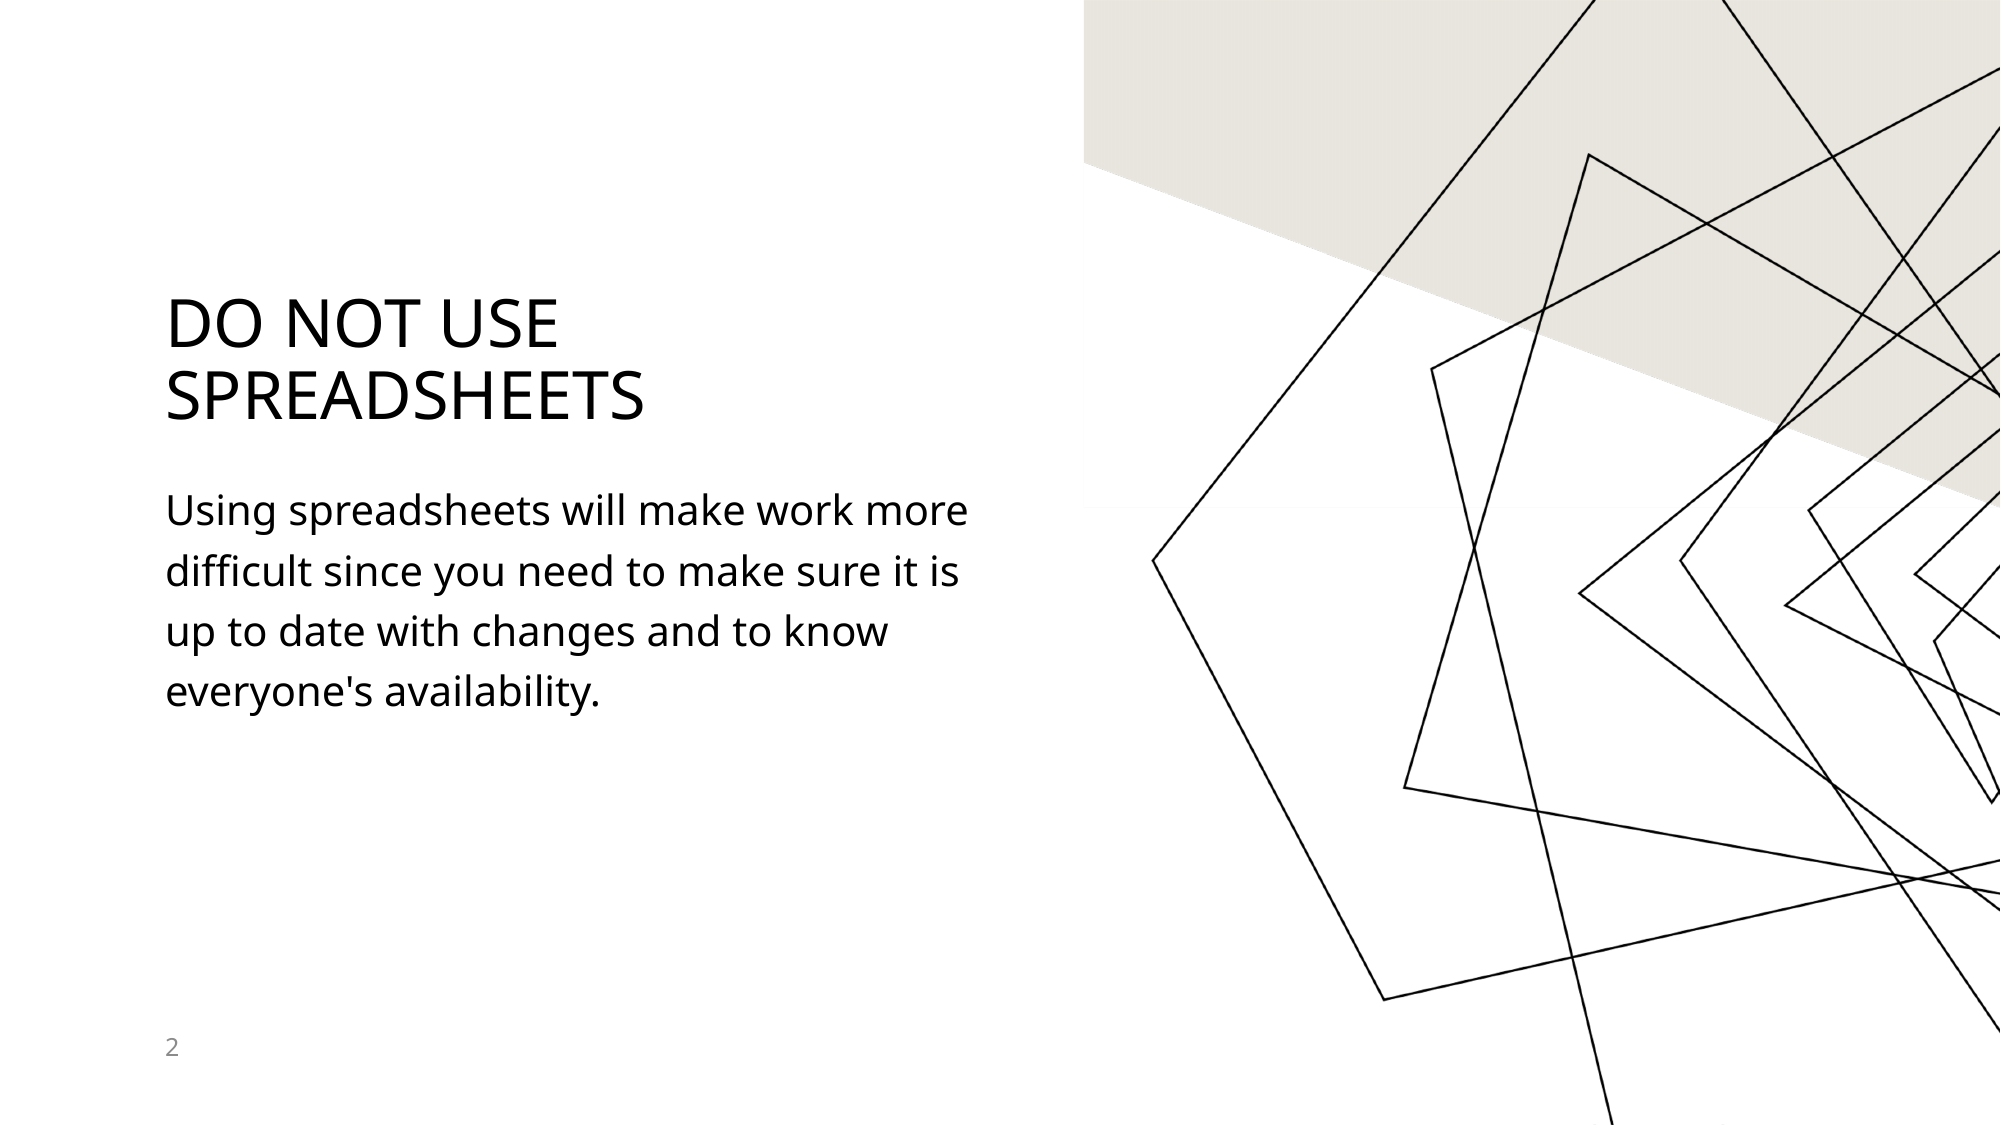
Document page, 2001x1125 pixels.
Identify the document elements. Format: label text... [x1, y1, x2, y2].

picture [1083, 0, 2001, 1125]
slide_number 2 [150, 1024, 254, 1074]
list Using spreadsheets will make work more difficult since you need to make sure it is up to date with changes and to know everyone's availability. [150, 466, 1000, 980]
title Do NOT use spreadsheets [150, 51, 1000, 442]
